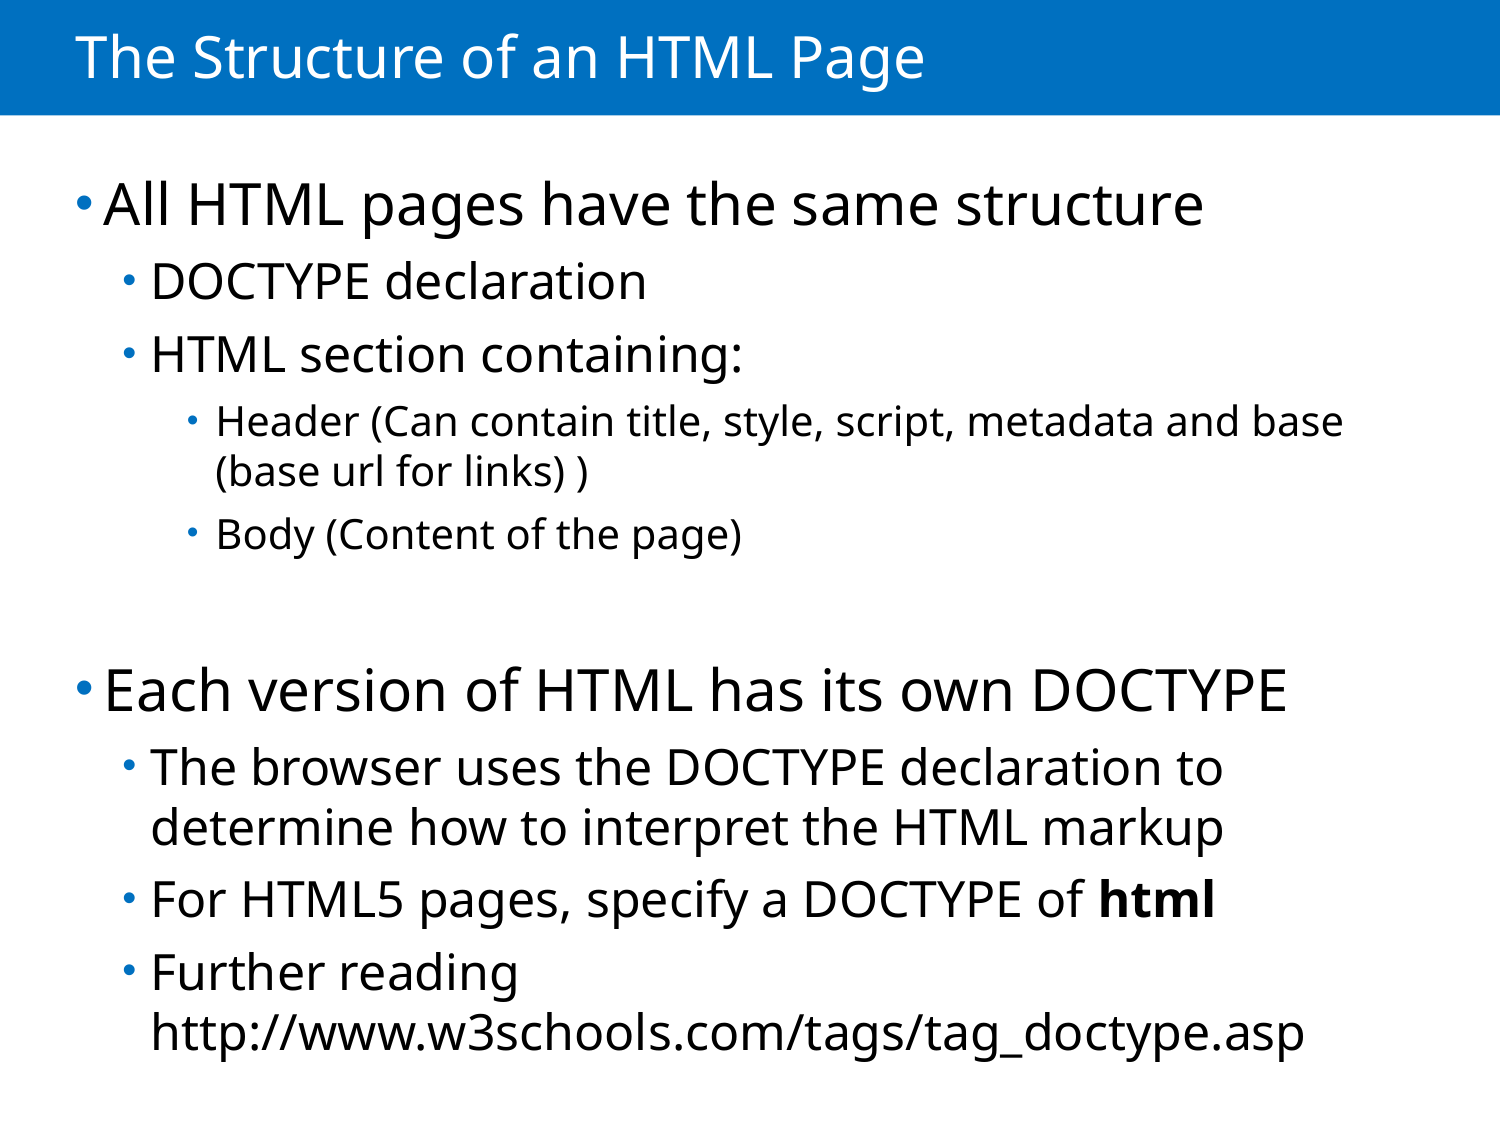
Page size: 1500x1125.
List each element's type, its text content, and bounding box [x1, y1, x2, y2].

title The Structure of an HTML Page [75, 0, 1351, 122]
text_box All HTML pages have the same structure DOCTYPE declaration HTML section containing: Header (Can contain title, style, script, metadata and base (base url for links) ) Body (Content of the page) Each version of HTML has its own DOCTYPE The browser uses the DOCTYPE declaration to determine how to interpret the HTML markup For HTML5 pages, specify a DOCTYPE of html Further reading http://www.w3schools.com/tags/tag_doctype.asp [75, 167, 1408, 1012]
